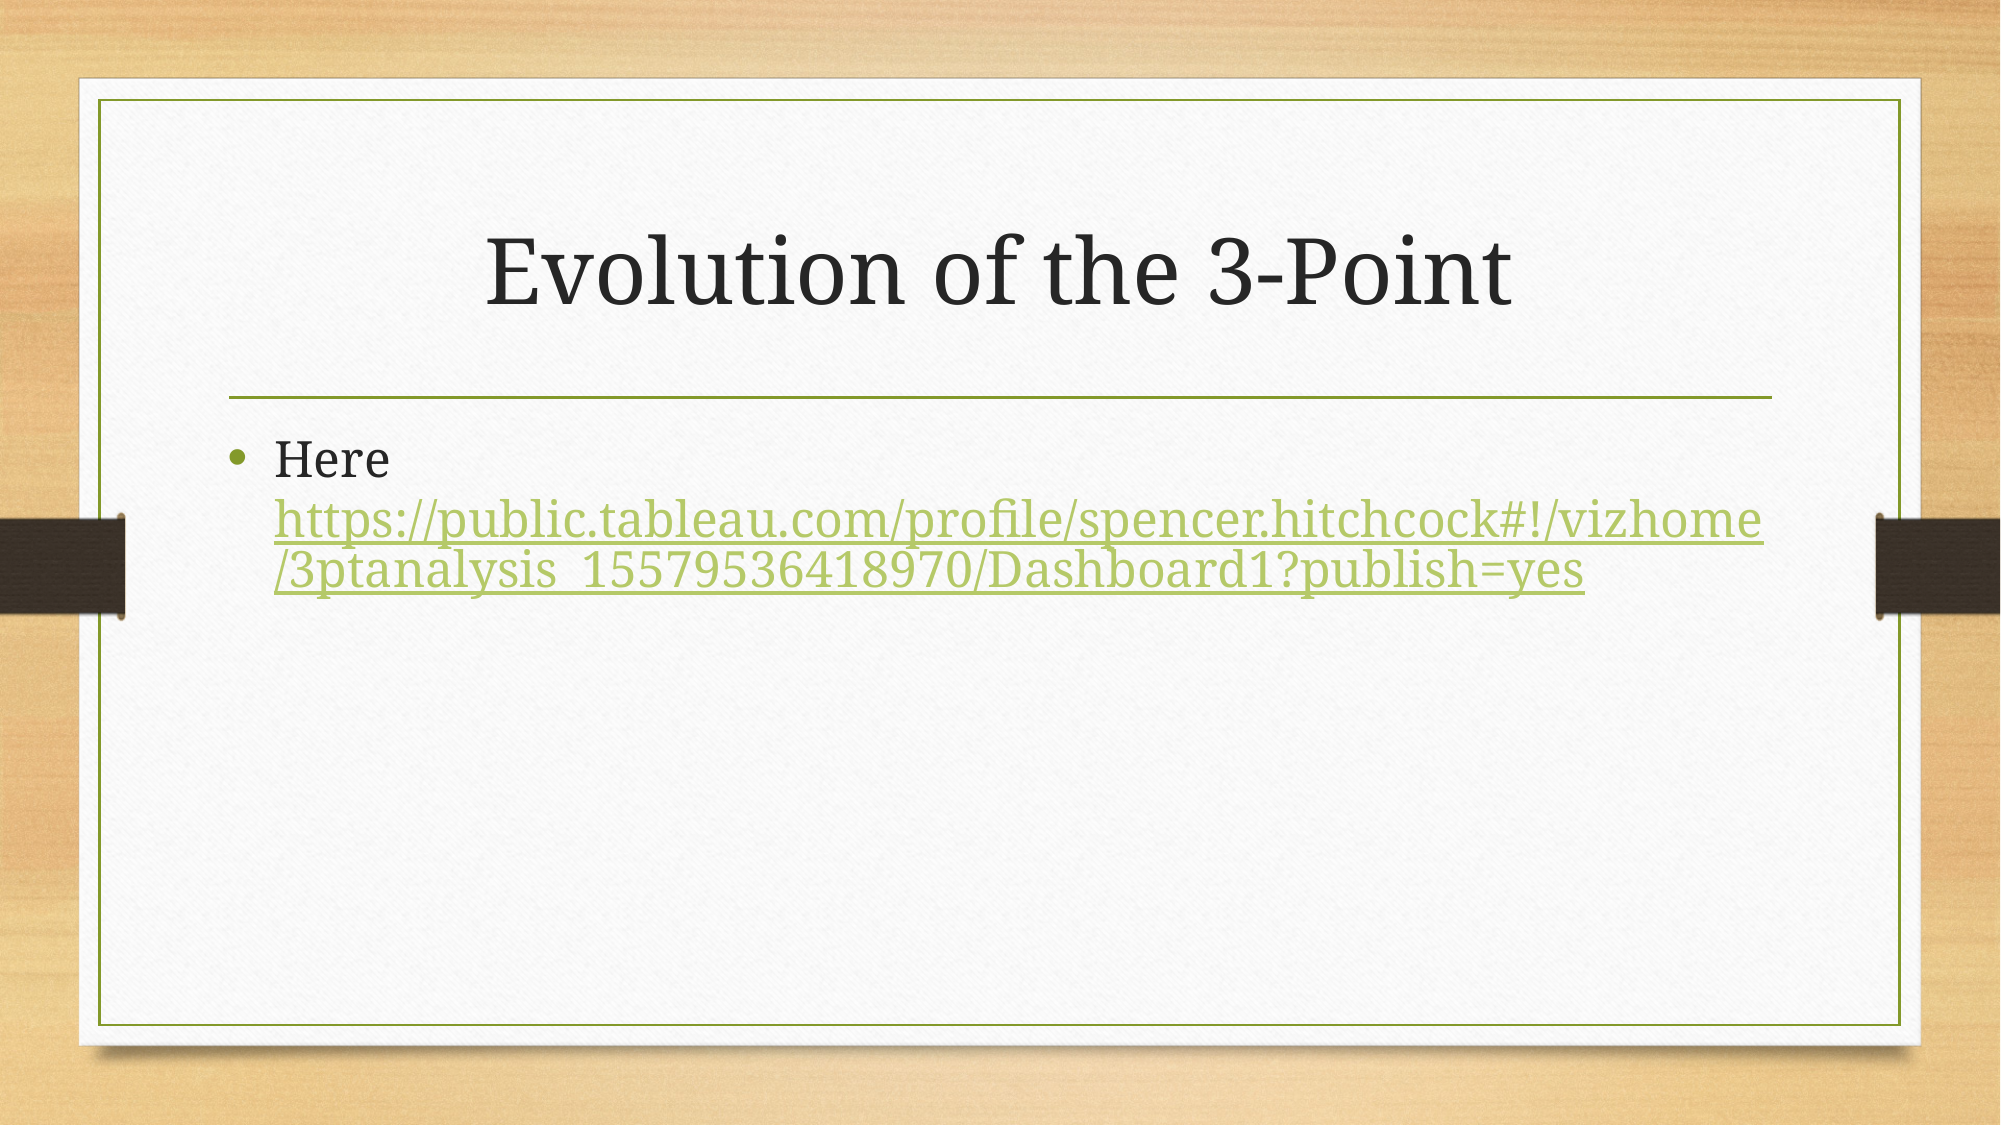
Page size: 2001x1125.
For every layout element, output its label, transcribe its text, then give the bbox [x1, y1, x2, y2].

list Here https://public.tableau.com/profile/spencer.hitchcock#!/vizhome/3ptanalysis_15579536418970/Dashboard1?publish=yes [212, 419, 1788, 964]
picture [0, 0, 2001, 1125]
title Evolution of the 3-Point [212, 161, 1788, 375]
